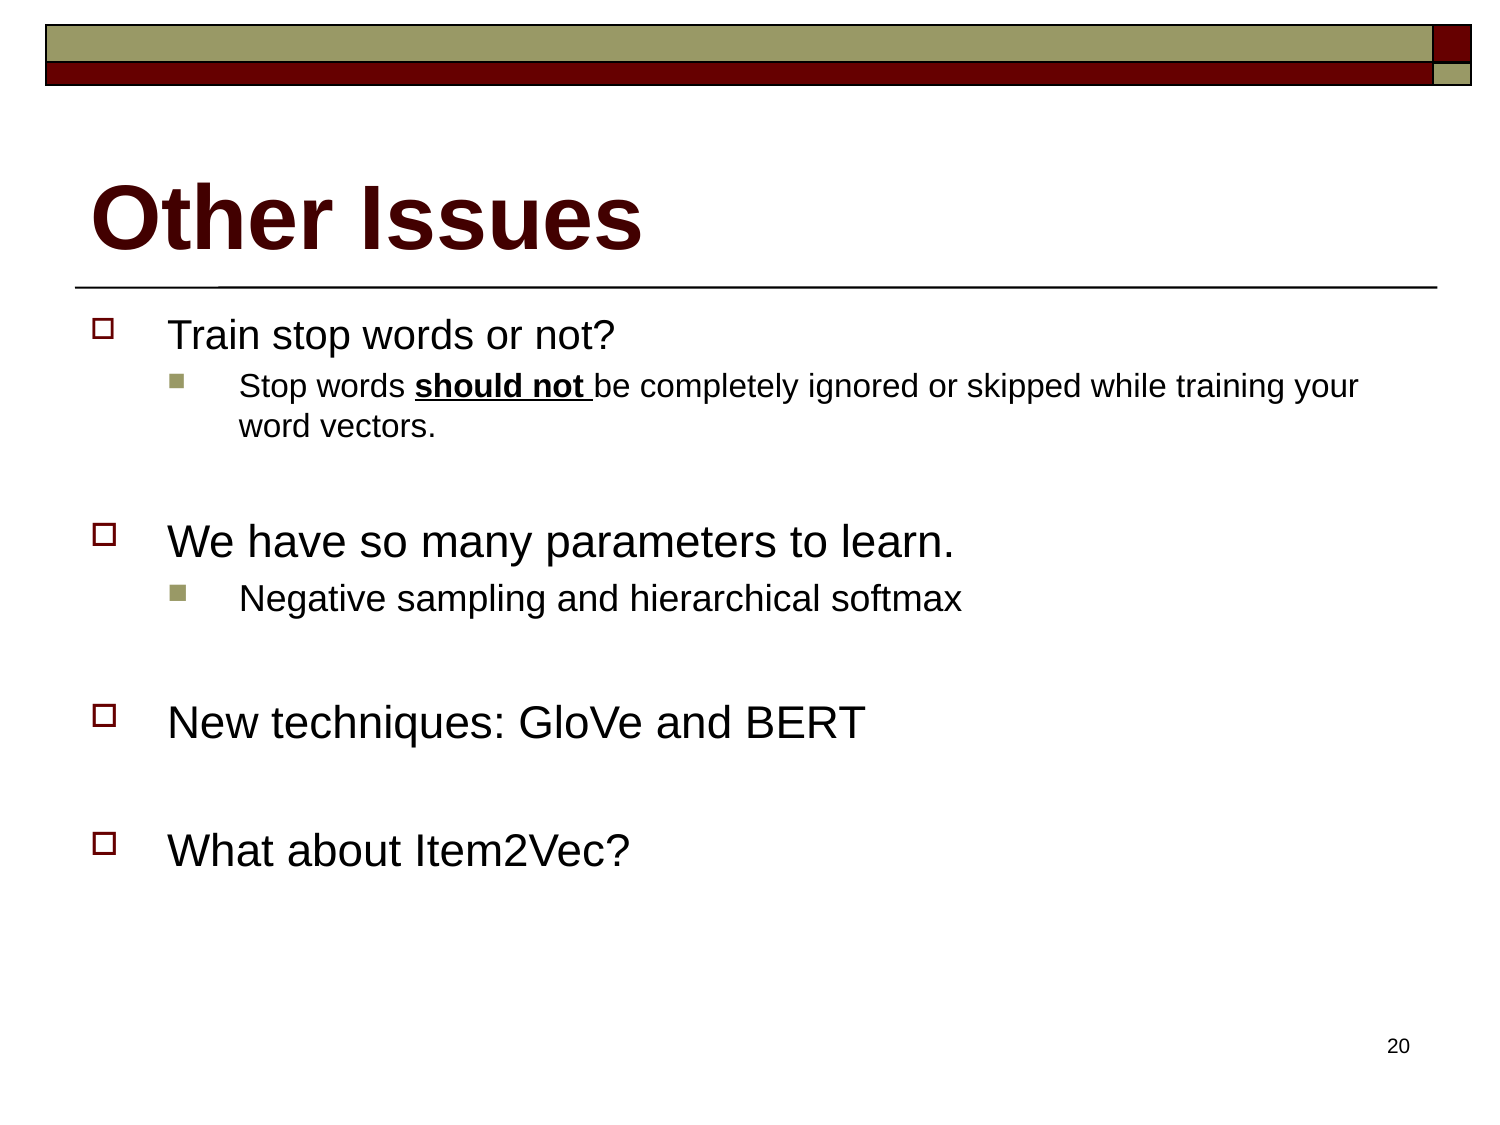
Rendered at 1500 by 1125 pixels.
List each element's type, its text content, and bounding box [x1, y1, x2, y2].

title Other Issues [74, 87, 1426, 276]
slide_number 20 [1112, 1024, 1426, 1101]
list Train stop words or not? Stop words should not be completely ignored or skipped while training your word vectors. We have so many parameters to learn. Negative sampling and hierarchical softmax New techniques: GloVe and BERT What about Item2Vec? [74, 299, 1426, 1006]
